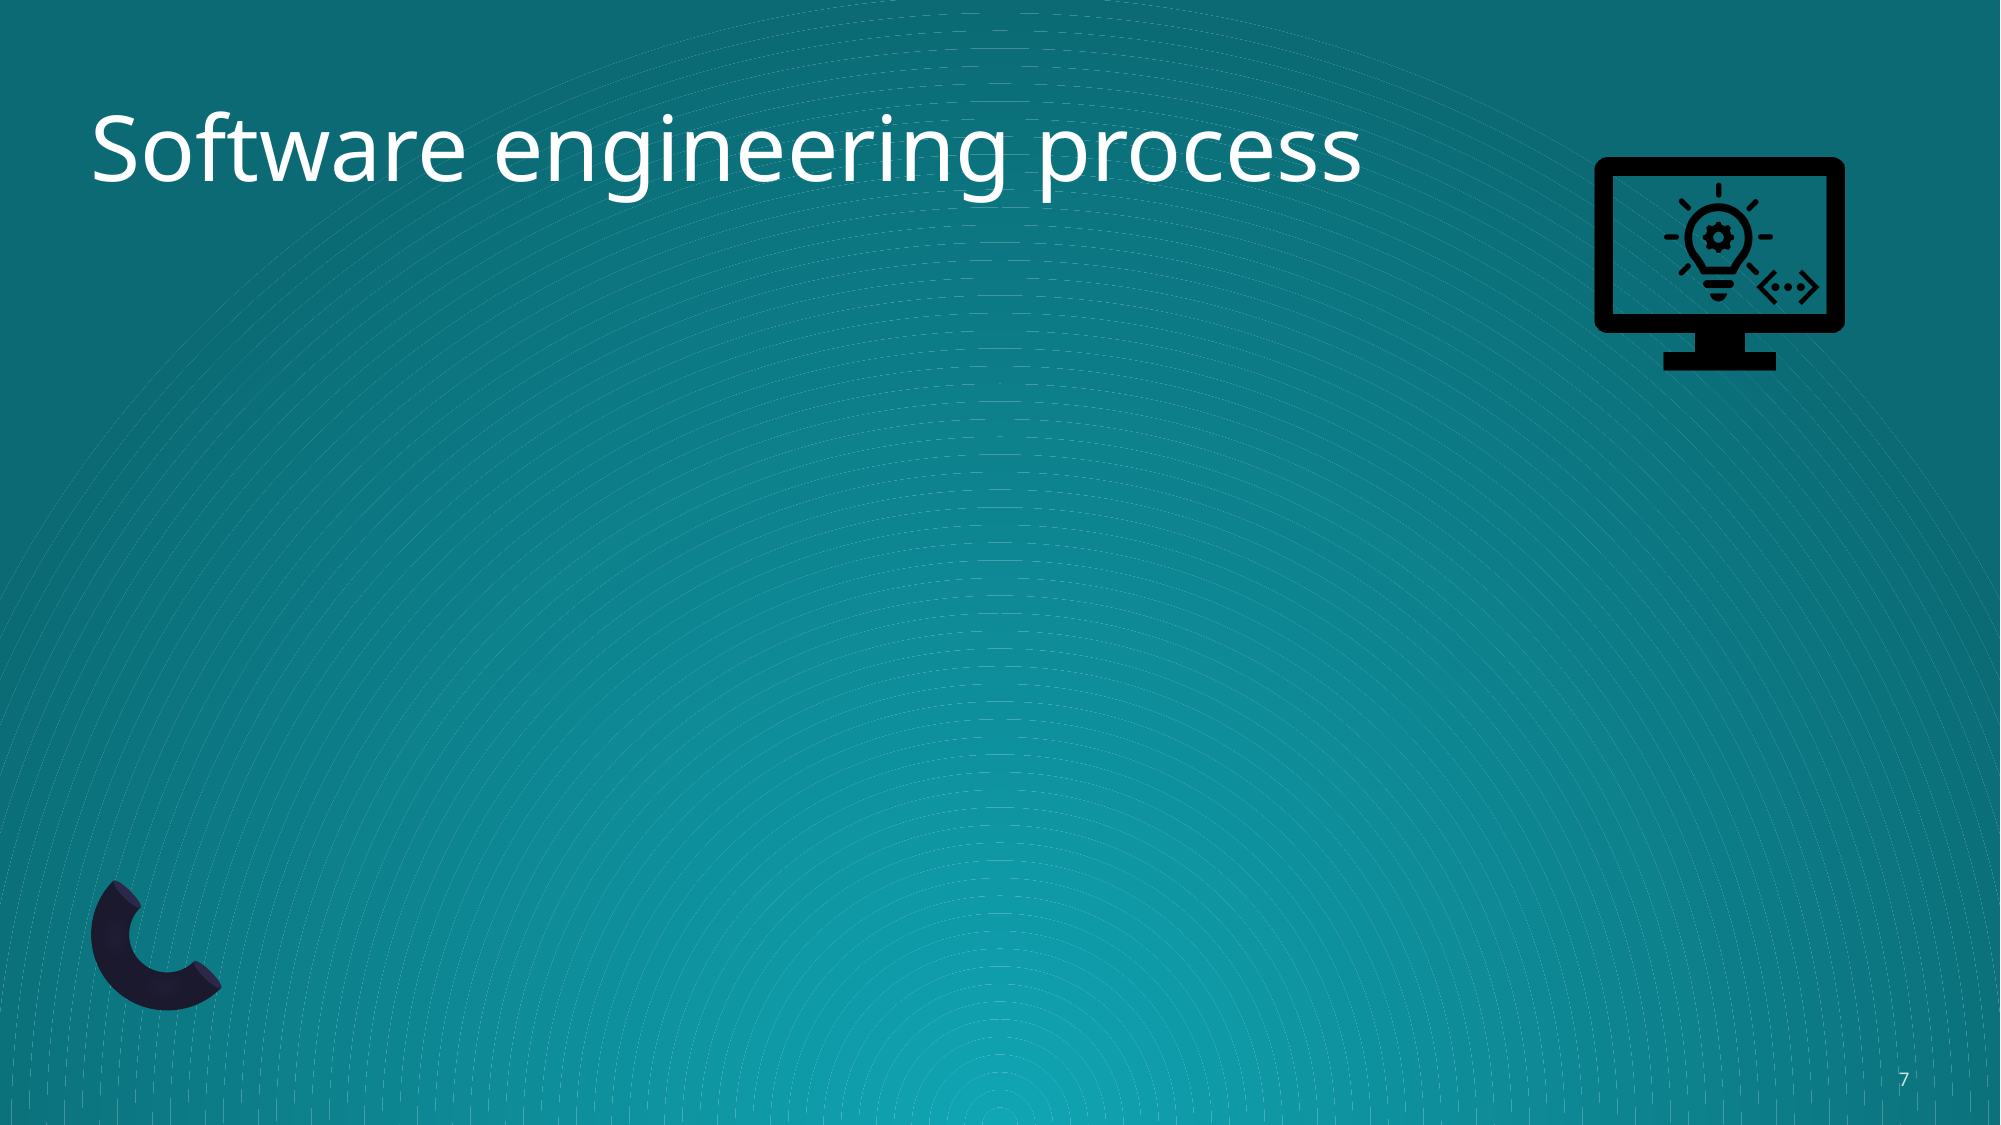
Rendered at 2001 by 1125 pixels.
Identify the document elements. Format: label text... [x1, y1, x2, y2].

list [1569, 113, 1870, 414]
slide_number 7 [1632, 1067, 1910, 1093]
picture [1654, 177, 1826, 325]
title Software engineering process [90, 90, 1910, 309]
